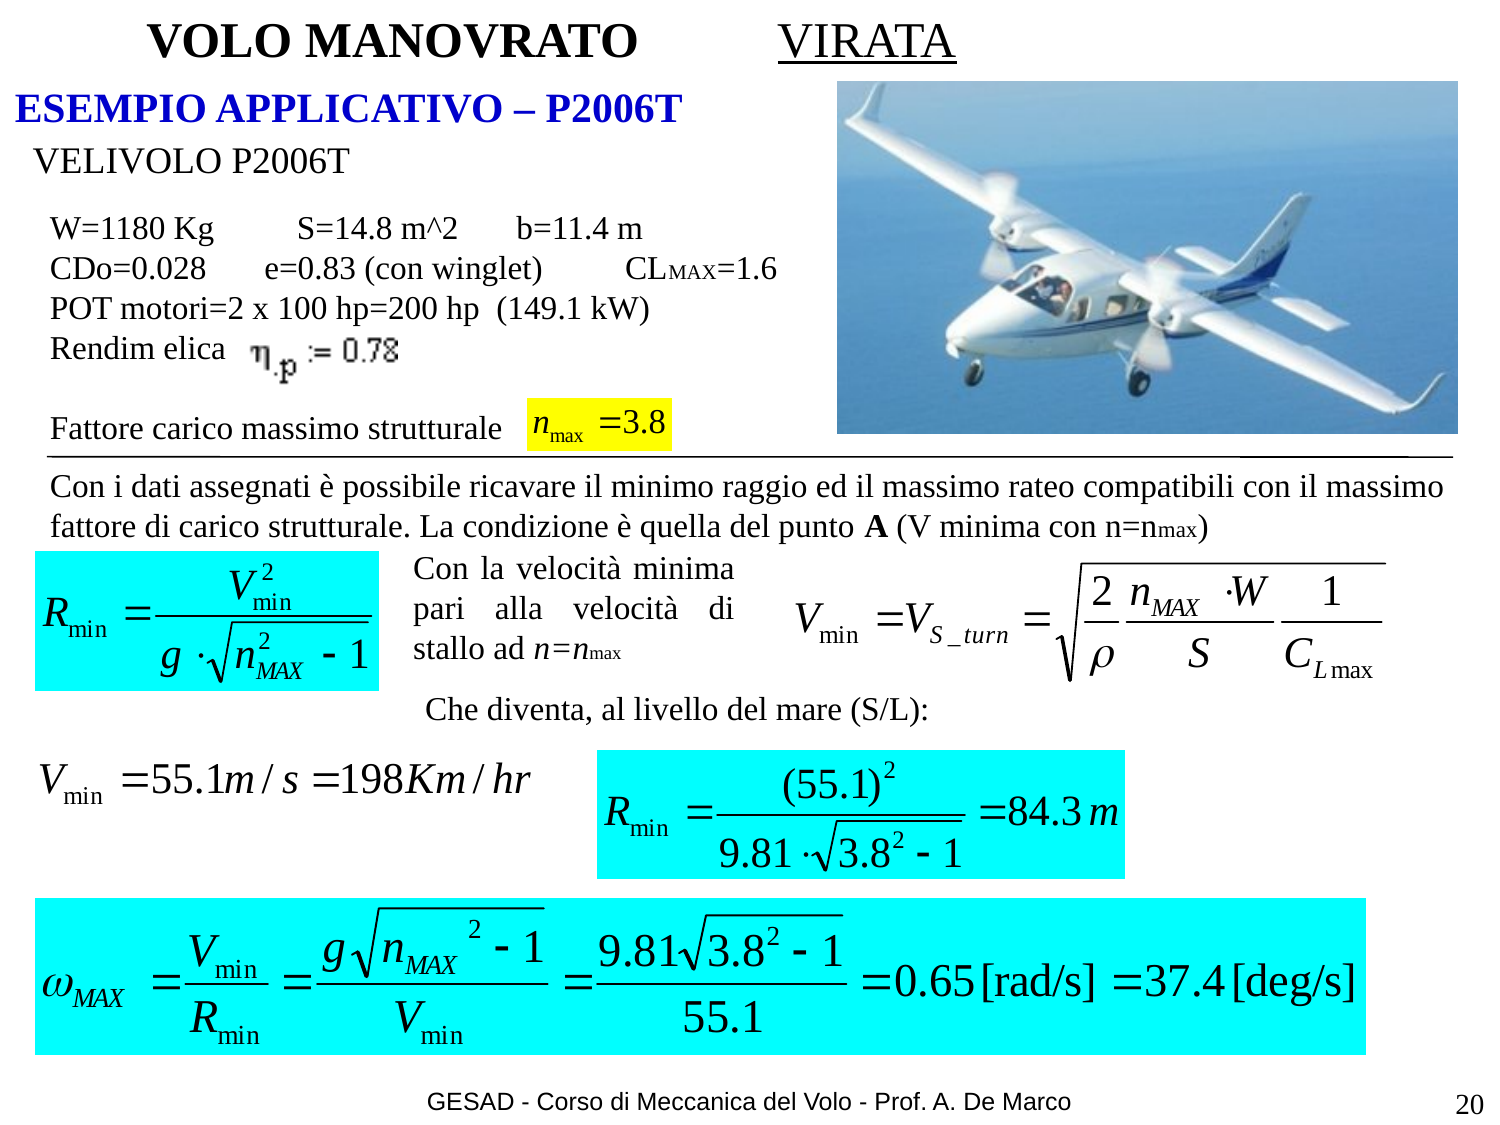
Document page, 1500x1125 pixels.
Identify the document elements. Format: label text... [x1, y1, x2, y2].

text_box Con i dati assegnati è possibile ricavare il minimo raggio ed il massimo rateo compatibili con il massimo fattore di carico strutturale. La condizione è quella del punto A (V minima con n=nmax) [35, 456, 1477, 552]
text_box Con la velocità minima pari alla velocità di stallo ad n=nmax [398, 538, 750, 674]
picture [837, 81, 1458, 434]
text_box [34, 897, 1366, 1055]
picture [245, 327, 399, 387]
text_box VELIVOLO P2006T [18, 128, 366, 189]
text_box W=1180 Kg S=14.8 m^2 b=11.4 m CDo=0.028 e=0.83 (con winglet) CLMAX=1.6 POT motori=2 x 100 hp=200 hp (149.1 kW) Rendim elica Fattore carico massimo strutturale [35, 199, 832, 456]
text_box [527, 398, 672, 451]
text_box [34, 550, 380, 692]
slide_number 20 [1312, 1077, 1500, 1125]
text_box VIRATA [763, 1, 972, 73]
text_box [34, 749, 542, 813]
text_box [596, 749, 1126, 880]
text_box Che diventa, al livello del mare (S/L): [410, 679, 1032, 735]
title VOLO MANOVRATO [0, 1, 763, 73]
text_box ESEMPIO APPLICATIVO – P2006T [0, 73, 1500, 138]
footer GESAD - Corso di Meccanica del Volo - Prof. A. De Marco [300, 1077, 1200, 1125]
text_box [790, 552, 1395, 692]
